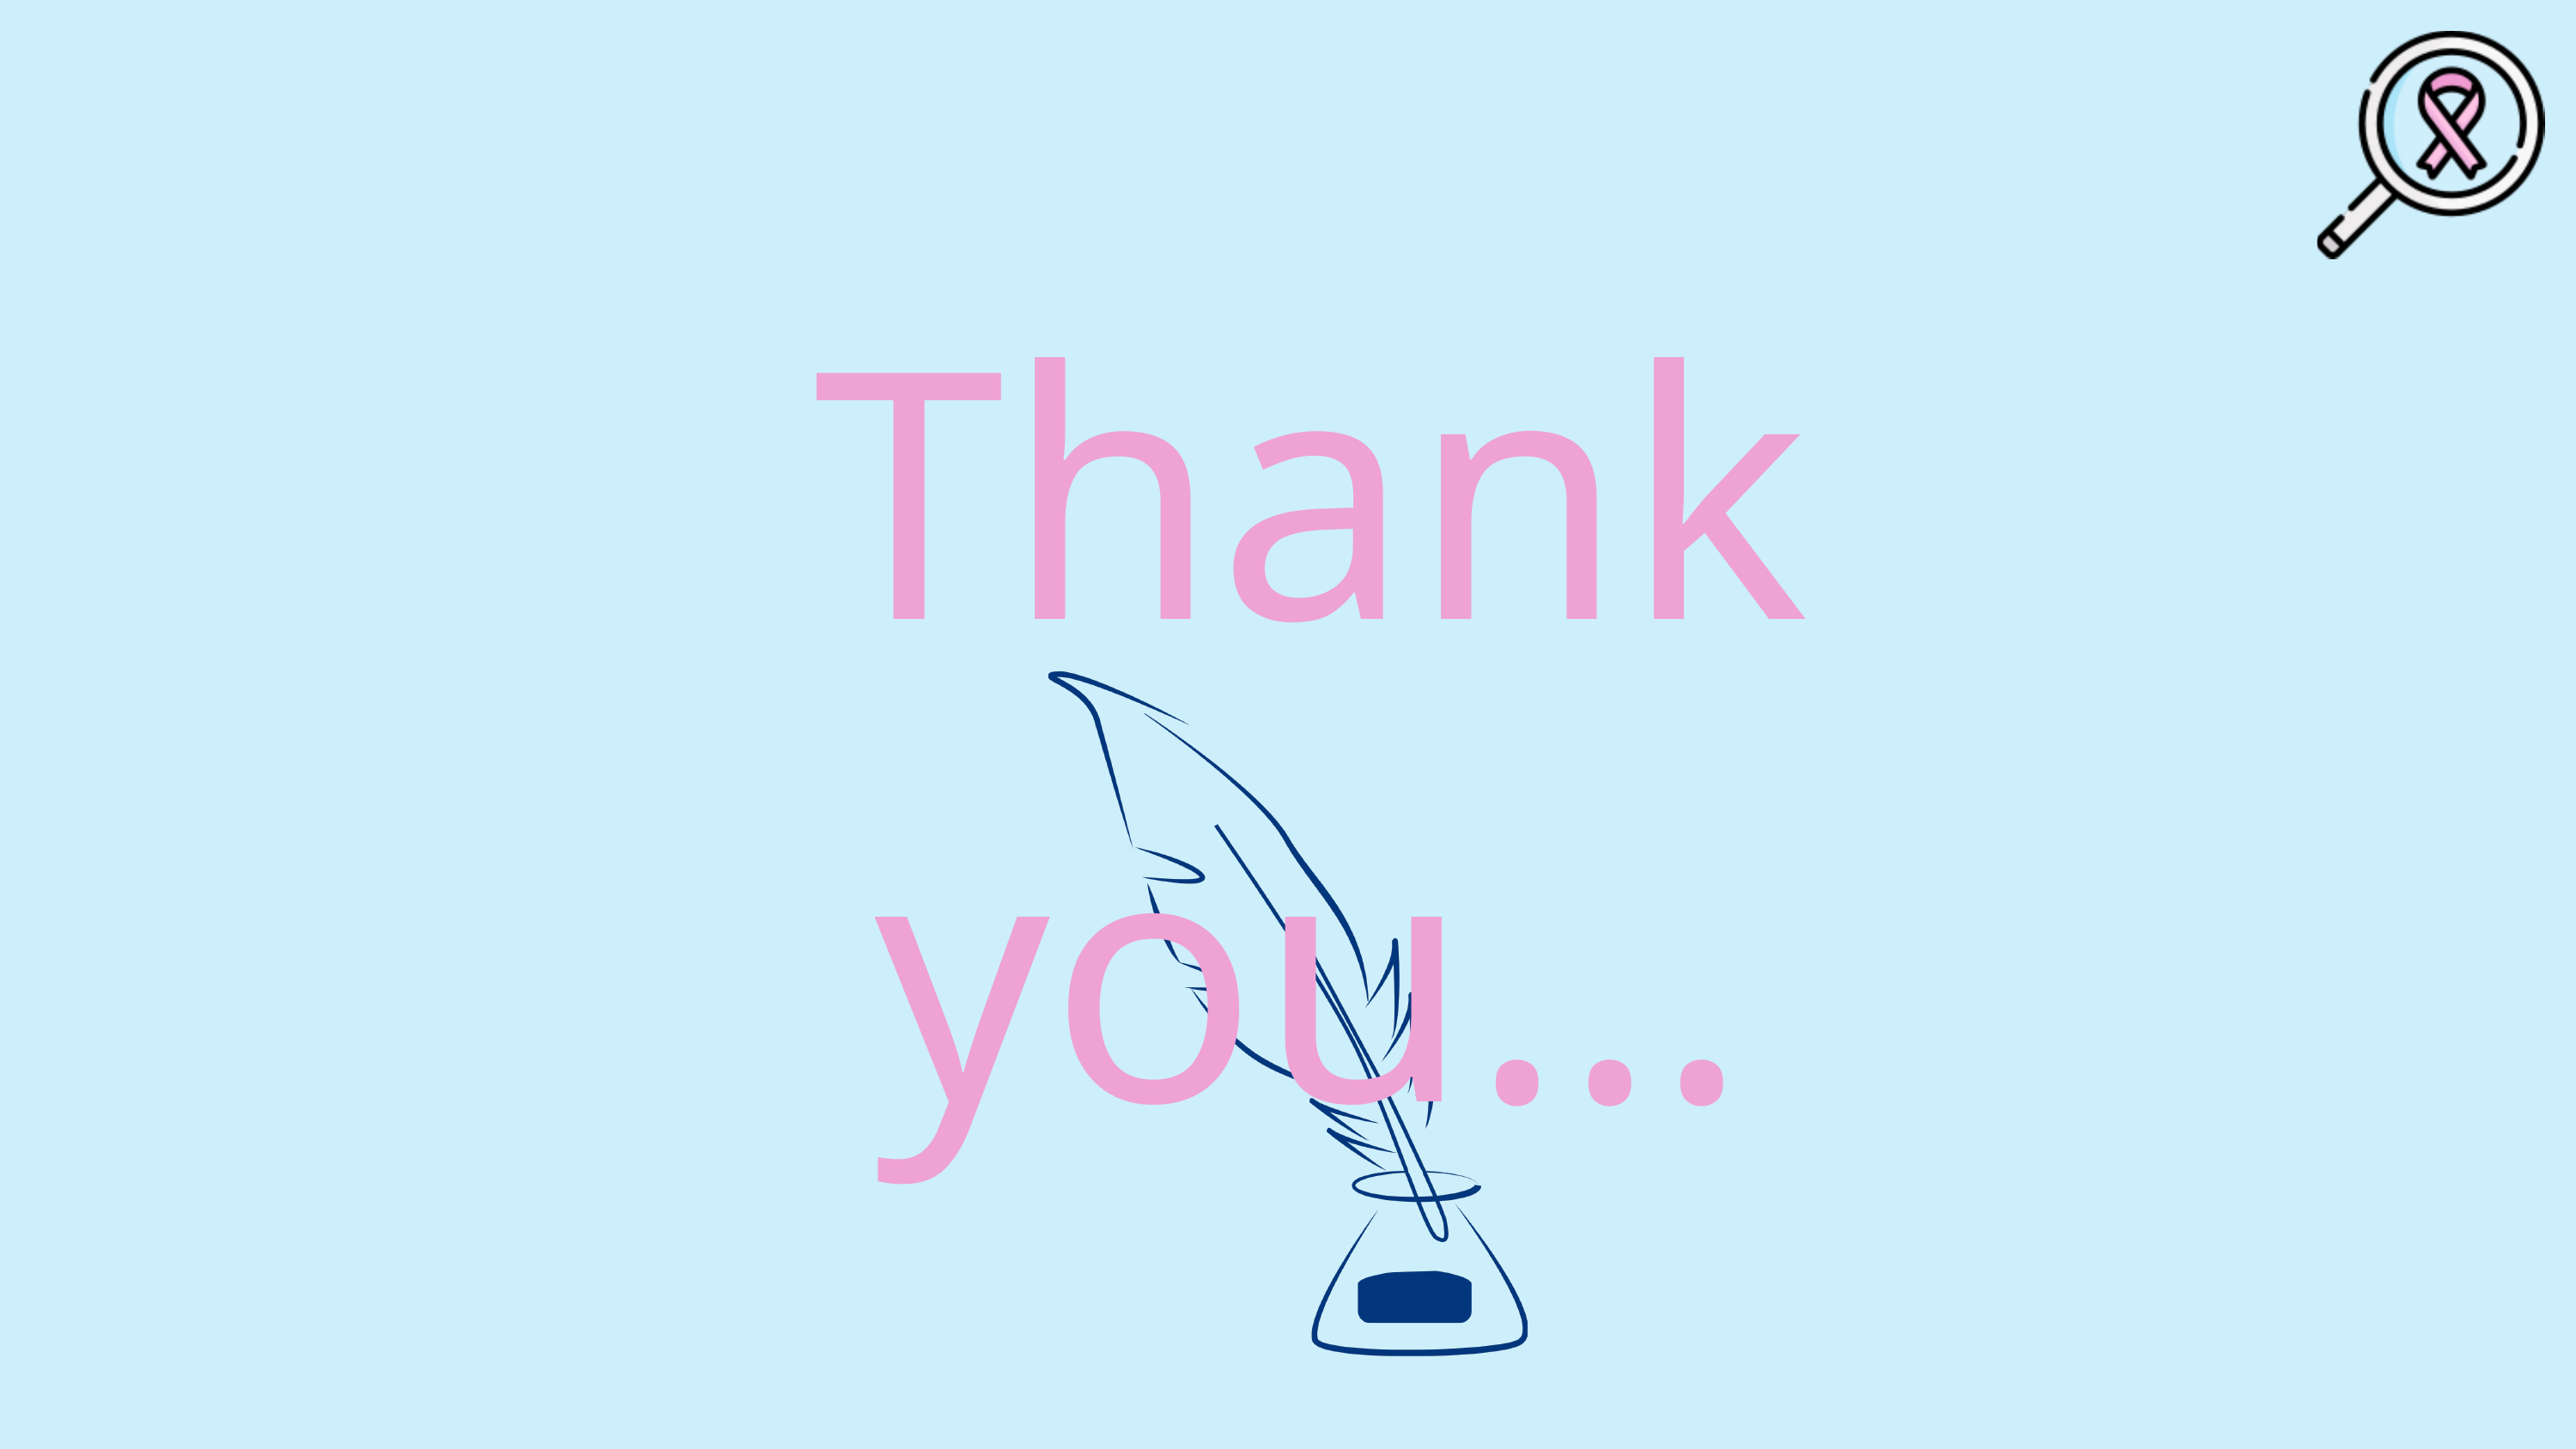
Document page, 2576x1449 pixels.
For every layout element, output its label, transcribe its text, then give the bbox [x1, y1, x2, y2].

text_box [1048, 1171, 1528, 1356]
text_box [2317, 31, 2545, 259]
text_box Thank you... [443, 206, 2179, 1171]
